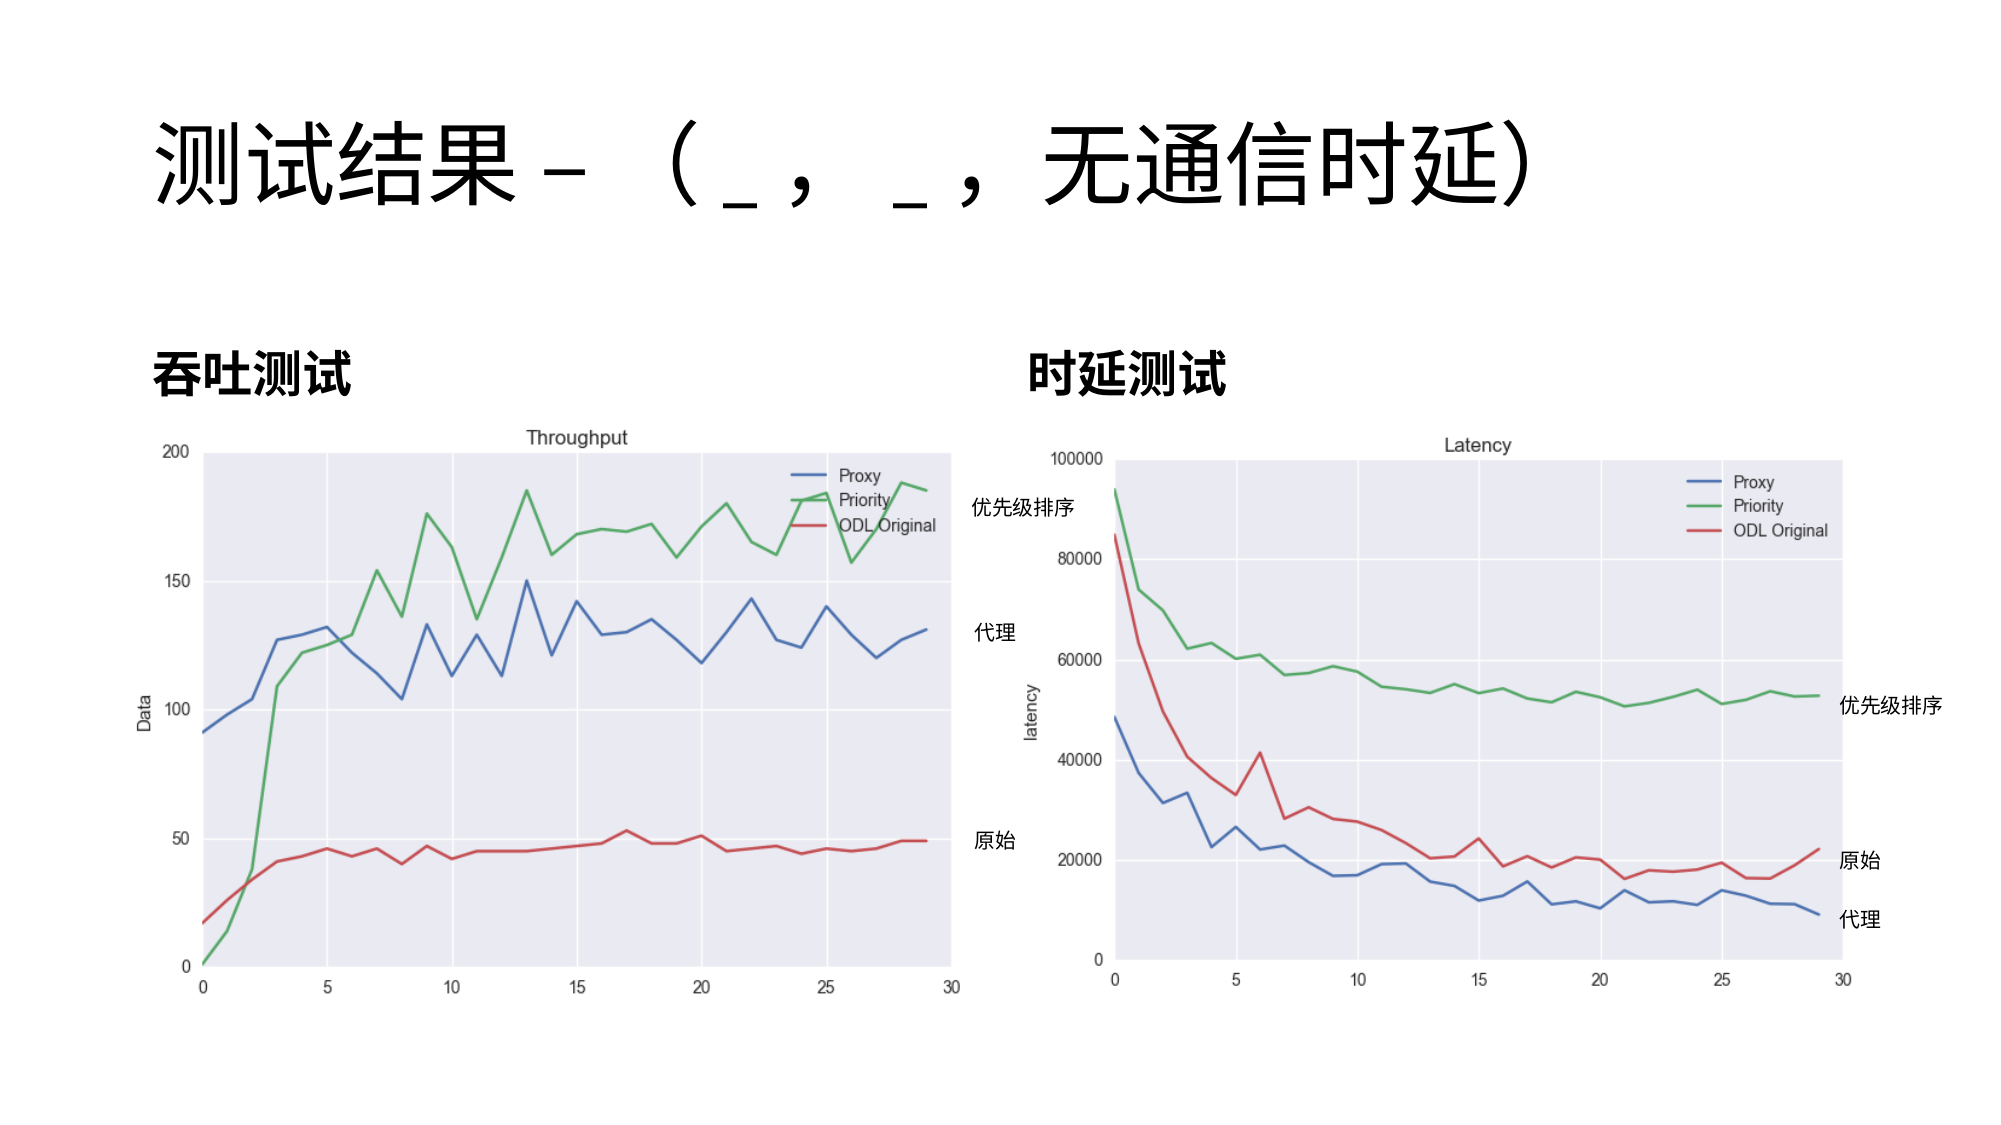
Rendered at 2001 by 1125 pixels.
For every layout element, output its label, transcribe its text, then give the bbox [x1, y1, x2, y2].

text_box 原始 [1863, 839, 1974, 880]
text_box 代理 [1863, 899, 1974, 940]
list 吞吐测试 [137, 275, 984, 411]
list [1012, 426, 1863, 1000]
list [125, 418, 972, 1008]
text_box 原始 [972, 819, 1012, 860]
title 测试结果 – （_，_，无通信时延） [137, 59, 1863, 278]
list 时延测试 [1012, 275, 1863, 411]
text_box 优先级排序 [1863, 685, 1974, 725]
text_box 优先级排序 [972, 487, 1012, 527]
text_box 代理 [972, 611, 1012, 652]
